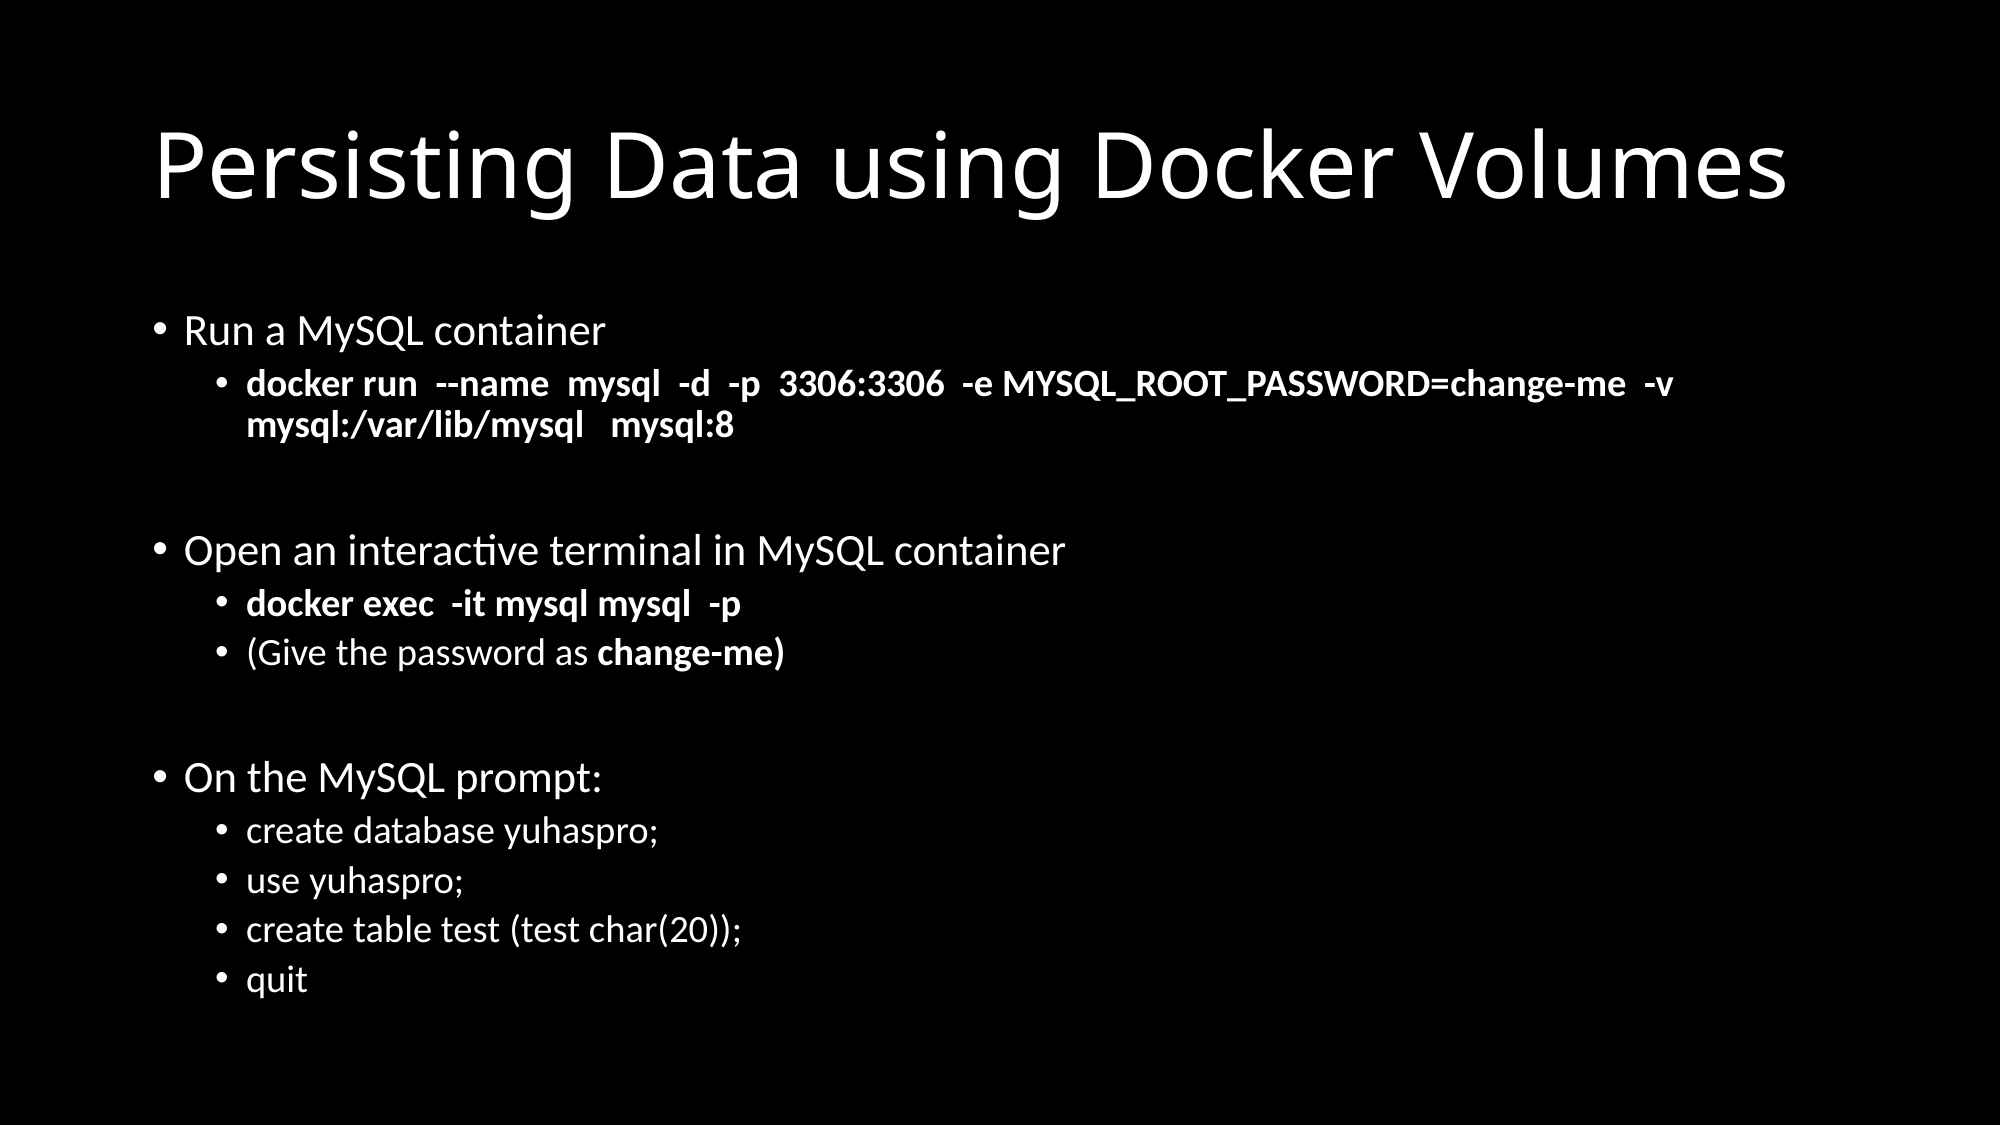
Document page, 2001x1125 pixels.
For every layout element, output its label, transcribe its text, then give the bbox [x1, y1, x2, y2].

list Run a MySQL container docker run --name mysql -d -p 3306:3306 -e MYSQL_ROOT_PASSWORD=change-me -v mysql:/var/lib/mysql mysql:8 Open an interactive terminal in MySQL container docker exec -it mysql mysql -p (Give the password as change-me) On the MySQL prompt: create database yuhaspro; use yuhaspro; create table test (test char(20)); quit [137, 299, 1863, 1014]
title Persisting Data using Docker Volumes [137, 59, 1863, 278]
